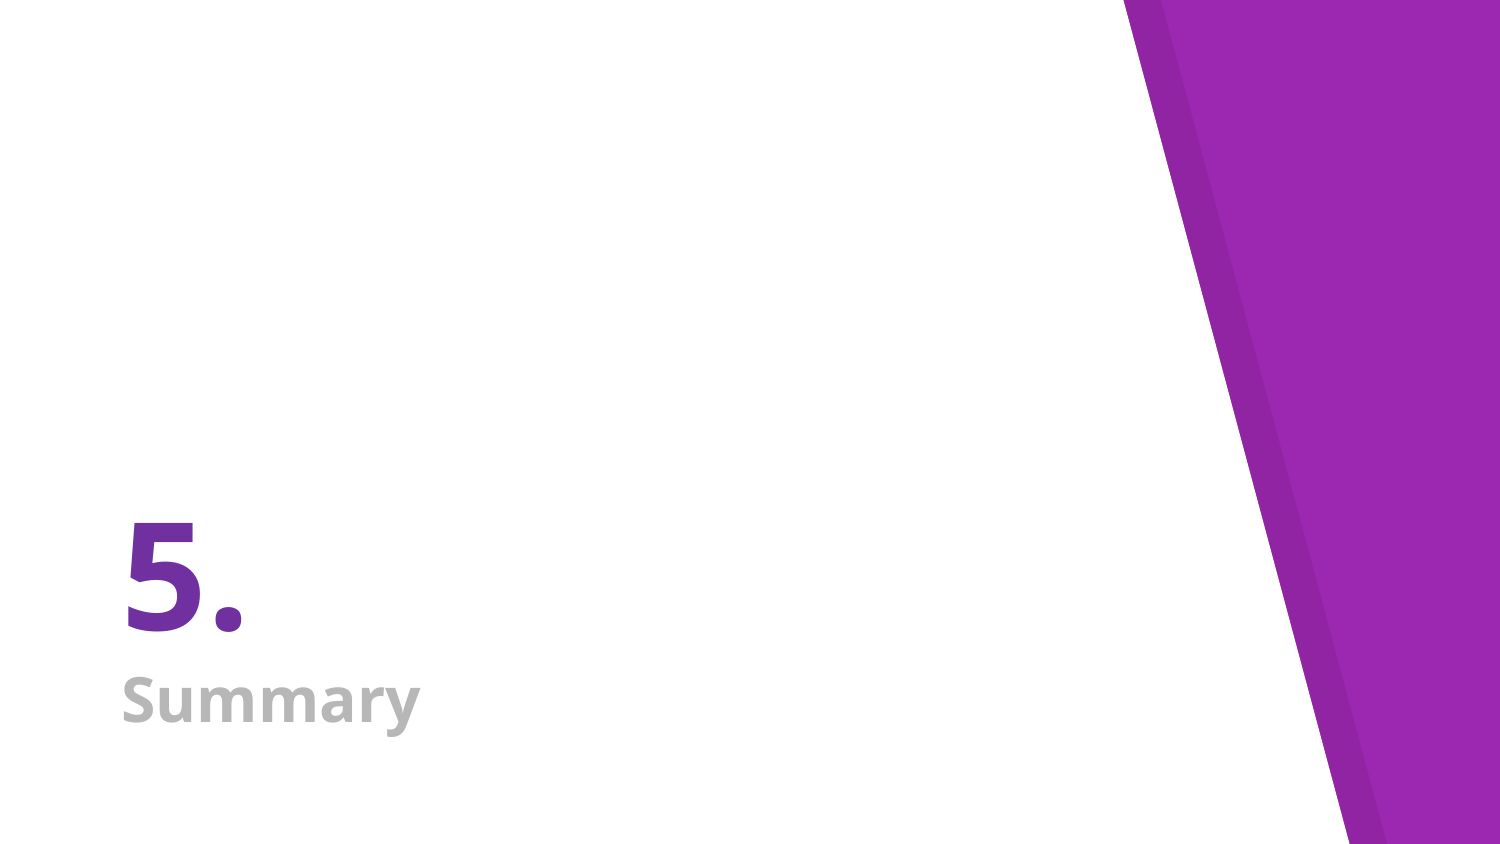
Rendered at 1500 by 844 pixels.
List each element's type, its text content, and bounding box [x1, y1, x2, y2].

text_box 5. Summary [106, 259, 685, 751]
